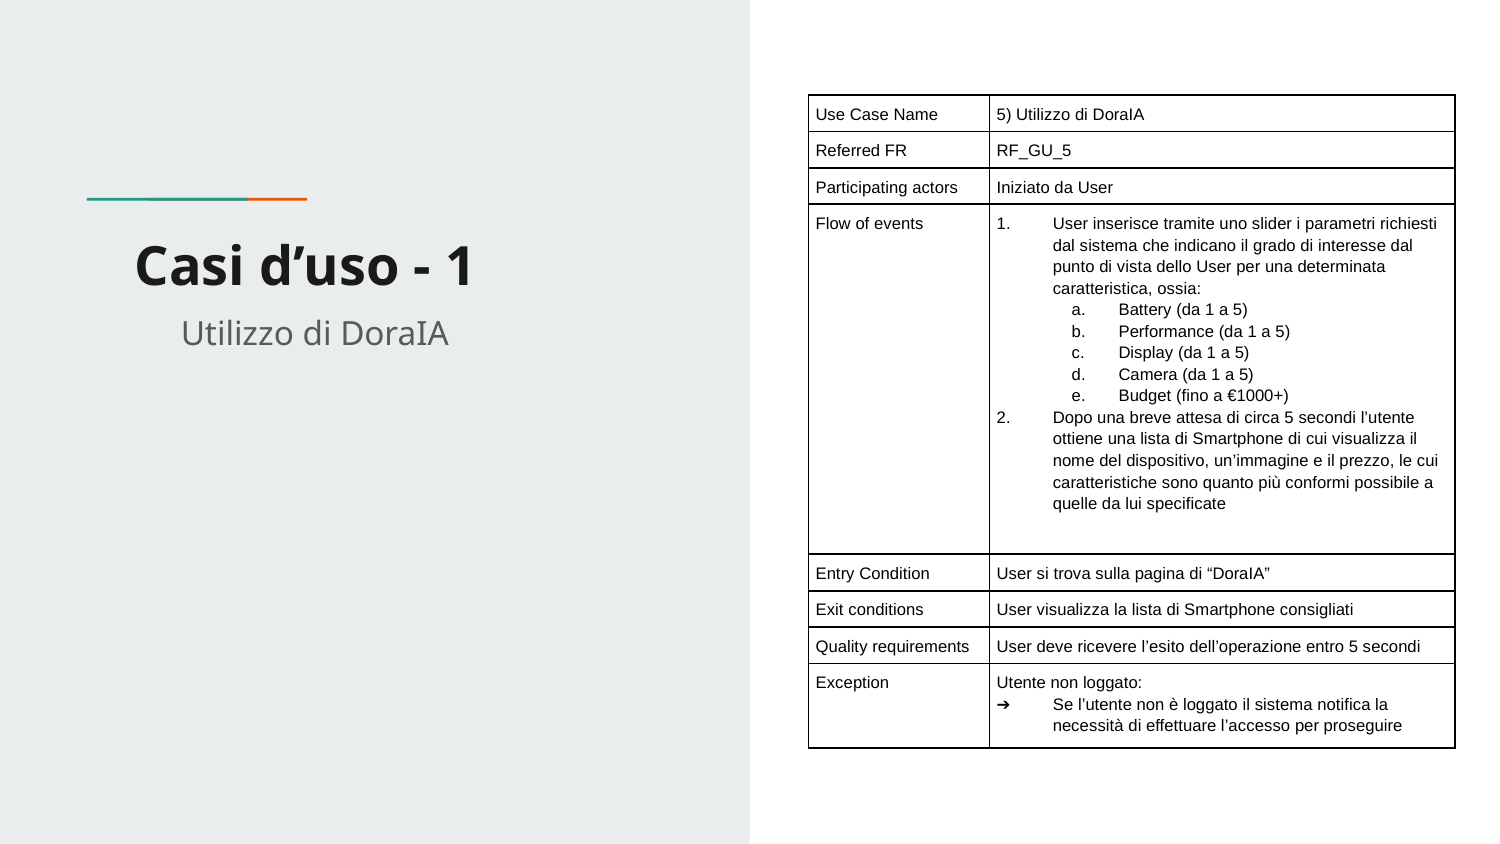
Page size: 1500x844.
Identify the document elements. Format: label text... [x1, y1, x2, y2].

table_cell Flow of events [809, 205, 989, 553]
table_header 5) Utilizzo di DoraIA [990, 96, 1454, 131]
table_cell Iniziato da User [990, 169, 1454, 203]
subtitle Utilizzo di DoraIA [141, 297, 684, 422]
table_cell Exception [809, 664, 989, 747]
table_cell User inserisce tramite uno slider i parametri richiesti dal sistema che indicano il grado di interesse dal punto di vista dello User per una determinata caratteristica, ossia: Battery (da 1 a 5) Performance (da 1 a 5) Display (da 1 a 5) Camera (da 1 a 5) Budget (fino a €1000+) Dopo una breve attesa di circa 5 secondi l’utente ottiene una lista di Smartphone di cui visualizza il nome del dispositivo, un’immagine e il prezzo, le cui caratteristiche sono quanto più conformi possibile a quelle da lui specificate [990, 205, 1454, 553]
table_cell Quality requirements [809, 628, 989, 663]
table_cell Entry Condition [809, 555, 989, 590]
table_cell Participating actors [809, 169, 989, 203]
table_header Use Case Name [809, 96, 989, 131]
table_cell Utente non loggato: Se l’utente non è loggato il sistema notifica la necessità di effettuare l’accesso per proseguire [990, 664, 1454, 747]
table_cell User si trova sulla pagina di “DoraIA” [990, 555, 1454, 590]
table_cell Referred FR [809, 132, 989, 167]
table_cell User visualizza la lista di Smartphone consigliati [990, 592, 1454, 626]
title Casi d’uso - 1 [119, 216, 662, 494]
table_cell RF_GU_5 [990, 132, 1454, 167]
table_cell User deve ricevere l’esito dell’operazione entro 5 secondi [990, 628, 1454, 663]
table_cell Exit conditions [809, 592, 989, 626]
